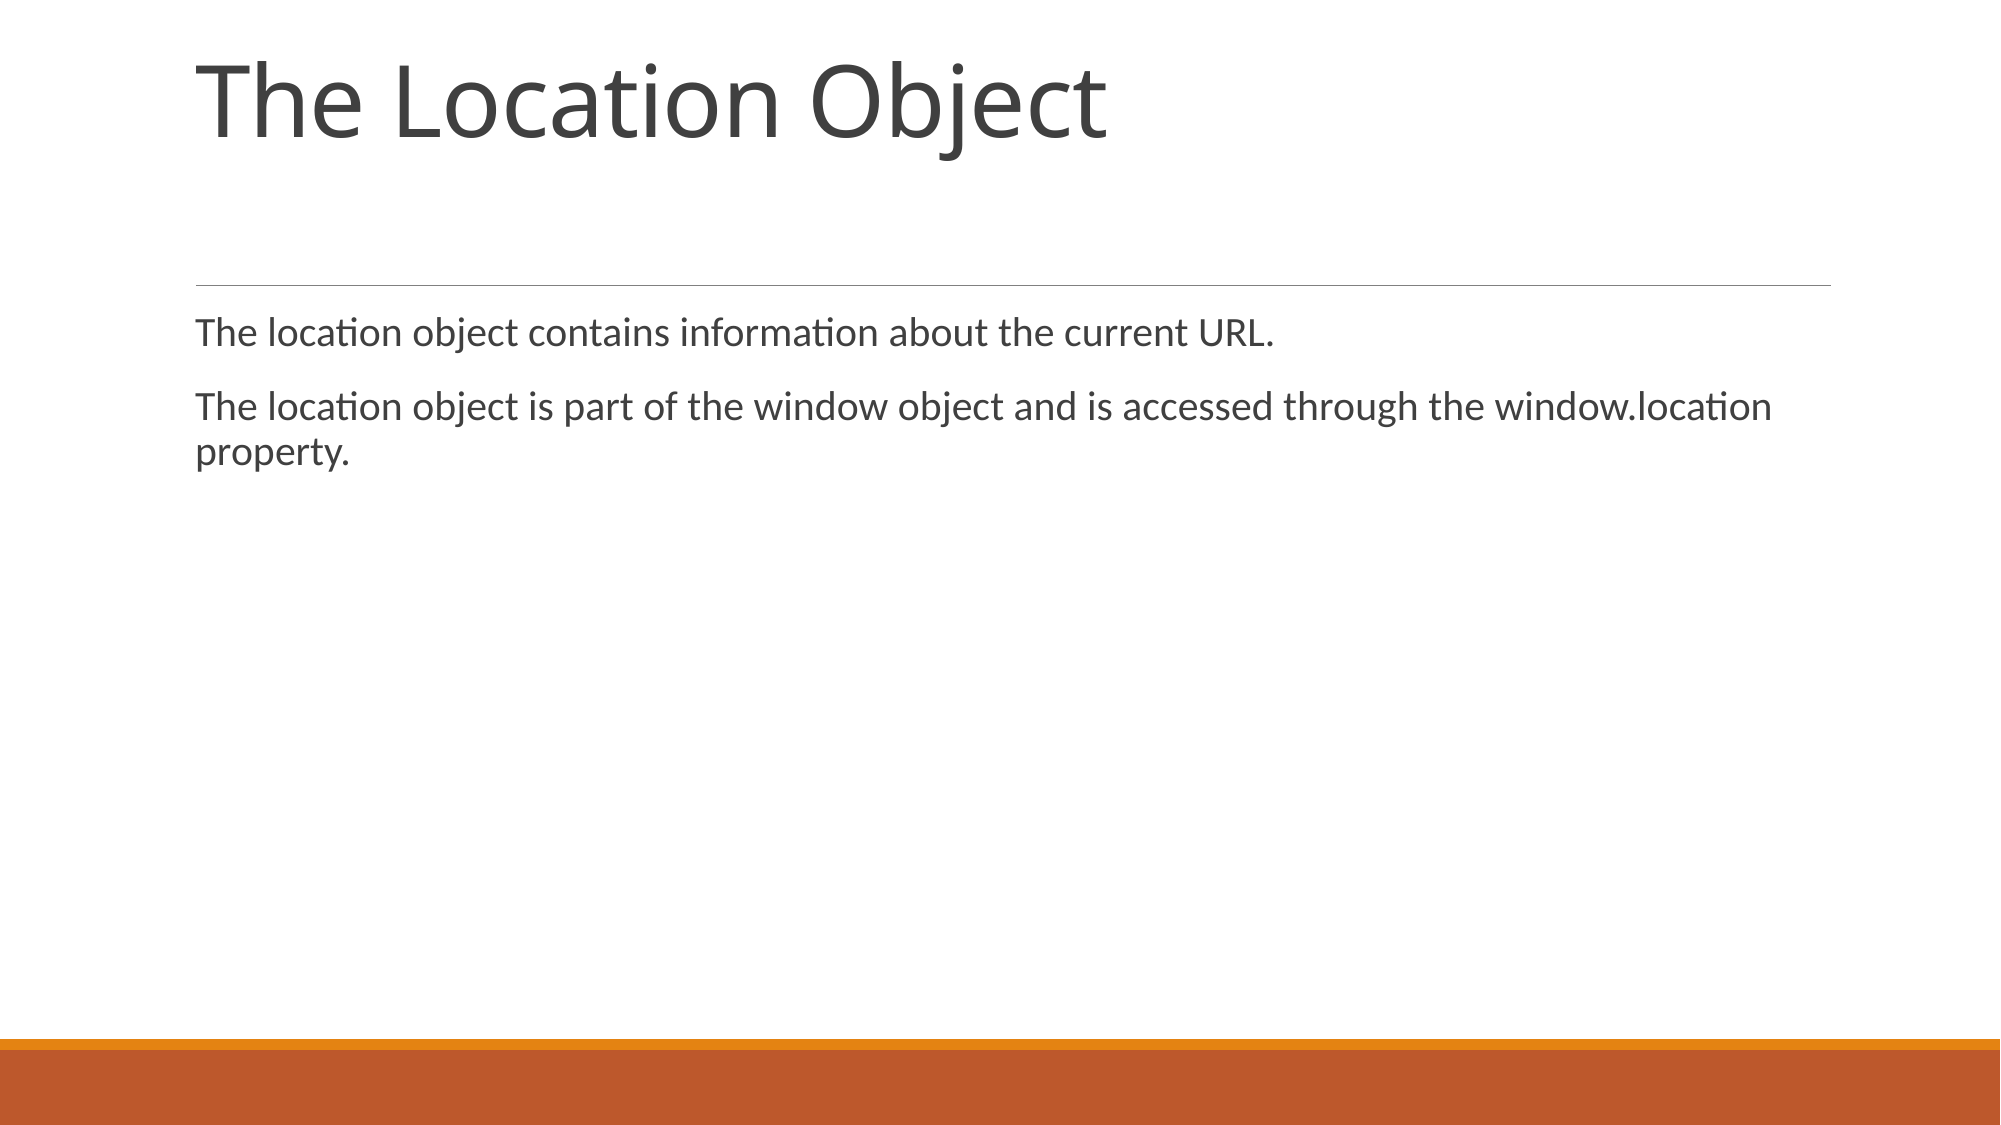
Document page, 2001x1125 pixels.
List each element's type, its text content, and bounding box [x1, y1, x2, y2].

title The Location Object [180, 47, 1830, 285]
list The location object contains information about the current URL. The location object is part of the window object and is accessed through the window.location property. [180, 302, 1830, 963]
